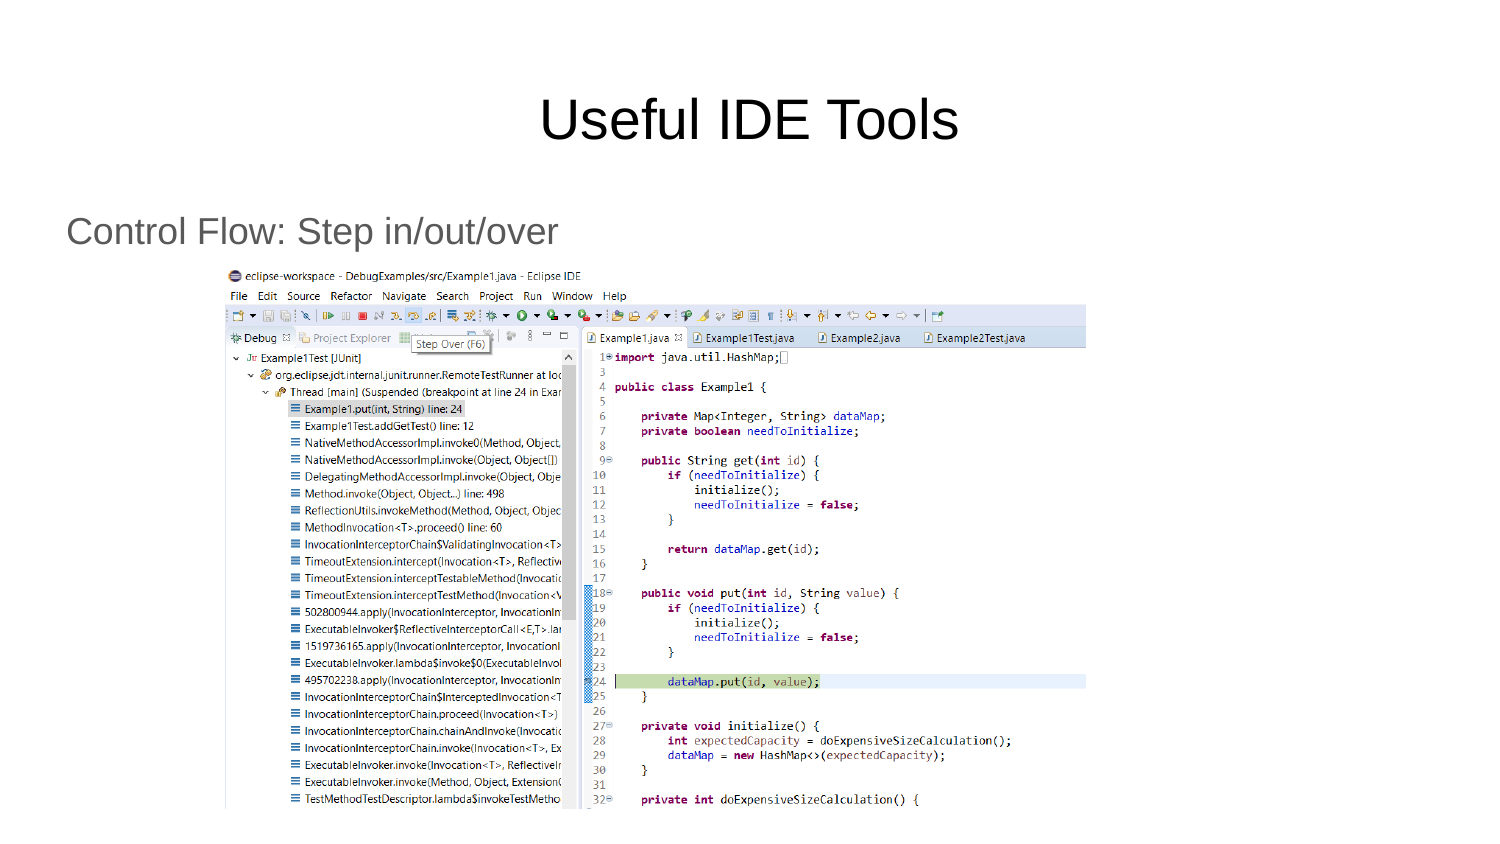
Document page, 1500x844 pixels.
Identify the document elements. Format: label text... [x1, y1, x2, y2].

list Control Flow: Step in/out/over [51, 189, 1449, 750]
picture [224, 265, 1087, 810]
title Useful IDE Tools [51, 72, 1449, 167]
